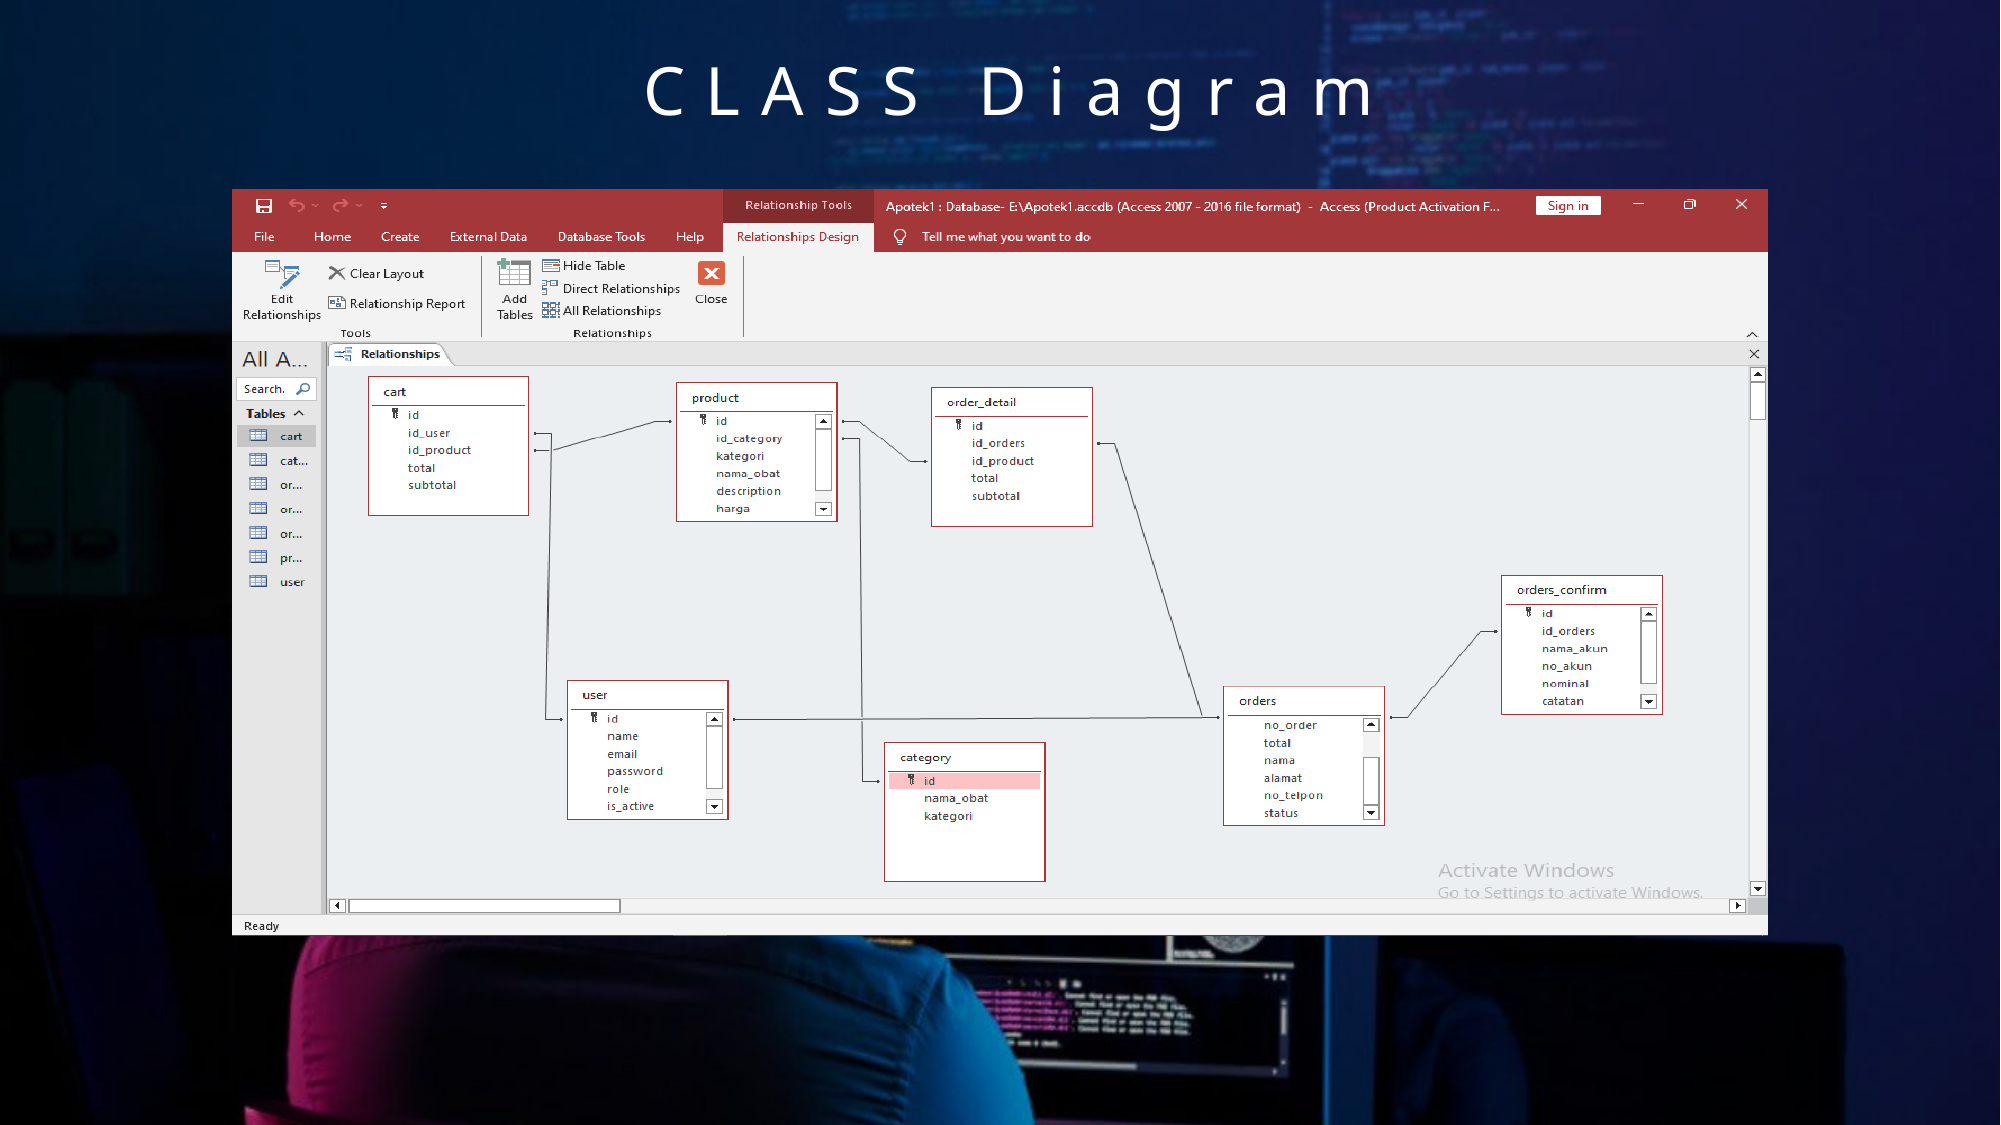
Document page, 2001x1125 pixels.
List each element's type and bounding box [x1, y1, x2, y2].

list [231, 189, 1768, 936]
picture [0, 0, 2000, 1125]
